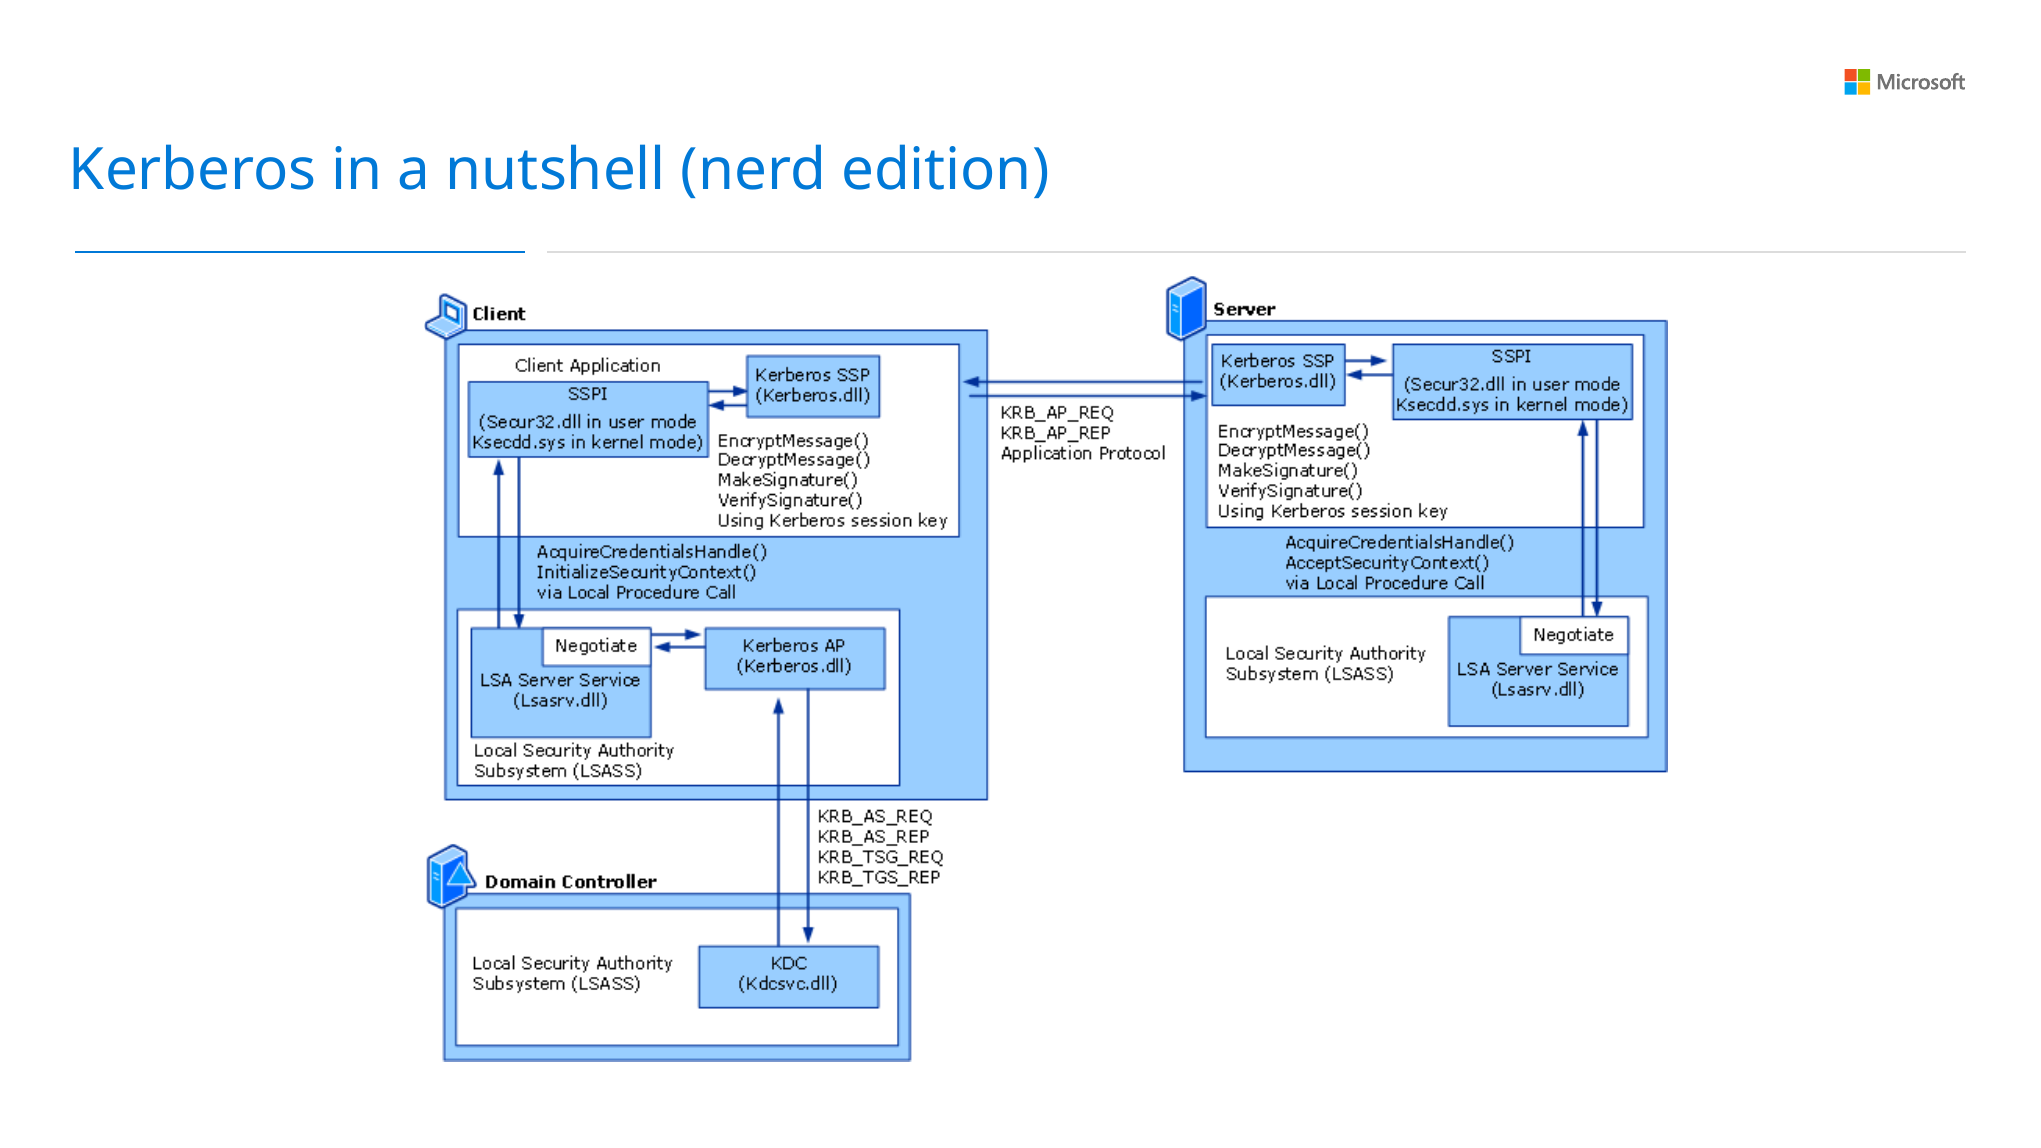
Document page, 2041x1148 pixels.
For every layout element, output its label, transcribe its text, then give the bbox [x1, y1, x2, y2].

list Kerberos in a nutshell (nerd edition) [45, 120, 1968, 200]
picture [423, 275, 1669, 1062]
